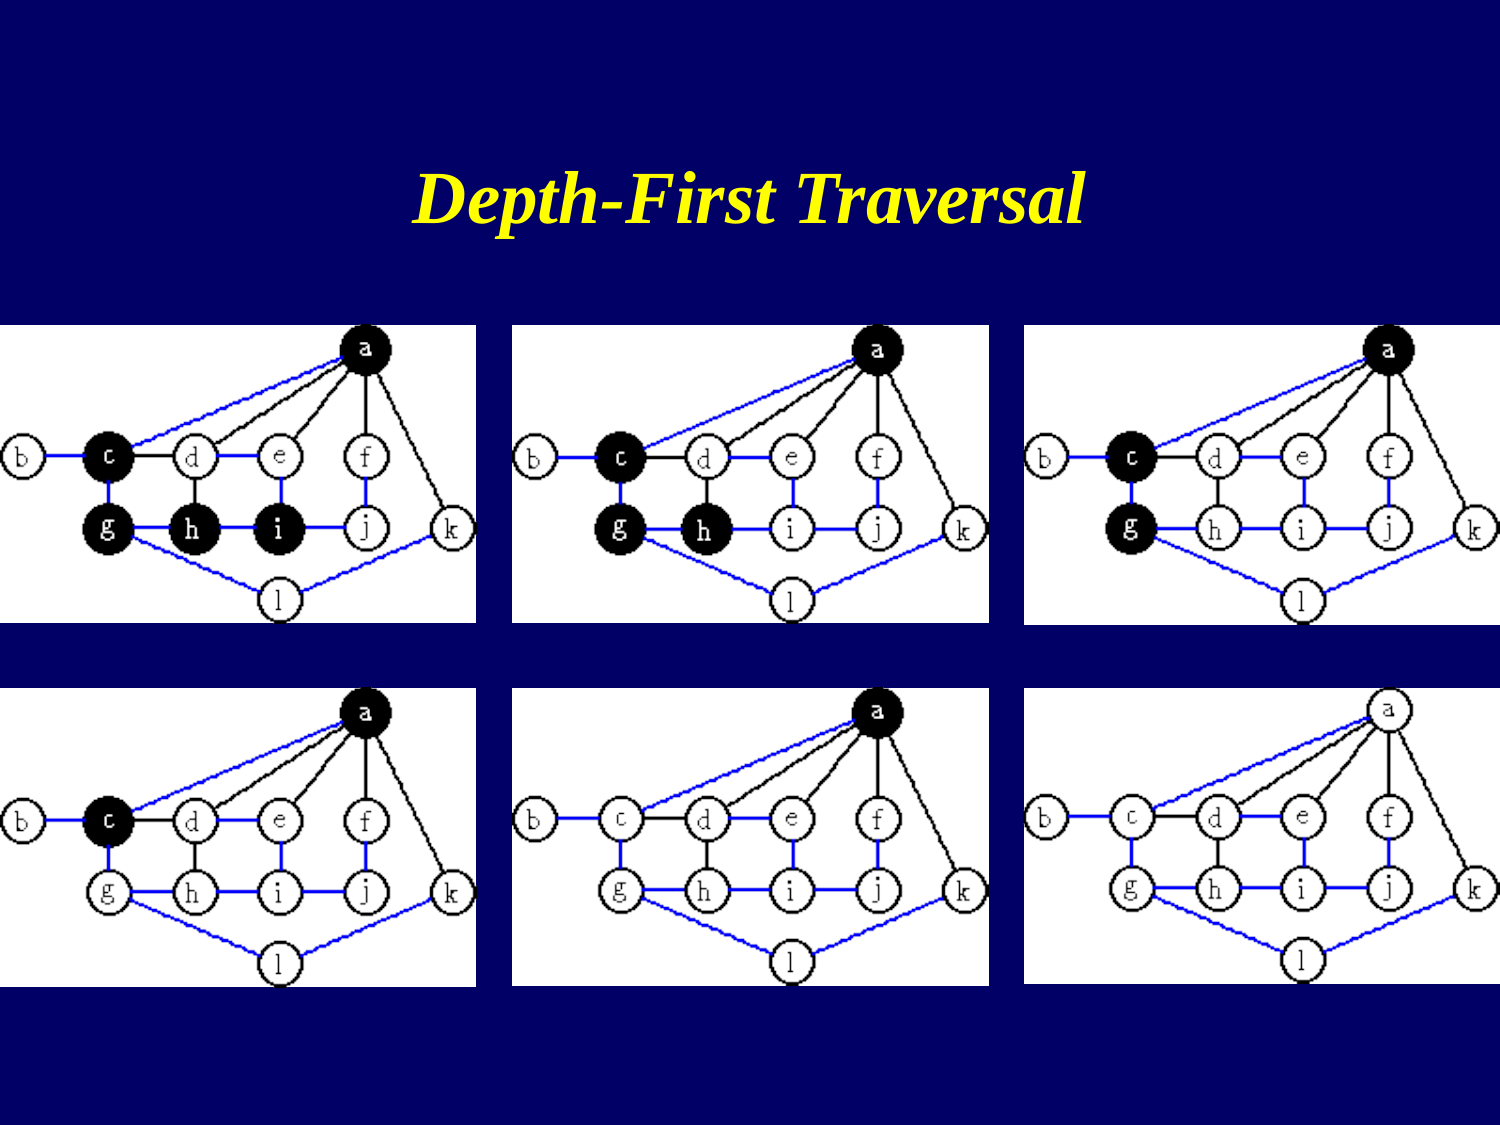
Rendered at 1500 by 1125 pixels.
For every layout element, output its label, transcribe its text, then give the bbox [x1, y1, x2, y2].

picture [1023, 687, 1500, 984]
picture [512, 324, 989, 624]
picture [512, 687, 989, 986]
picture [0, 687, 477, 988]
title Depth-First Traversal [112, 99, 1388, 288]
picture [0, 324, 477, 624]
picture [1023, 324, 1500, 625]
